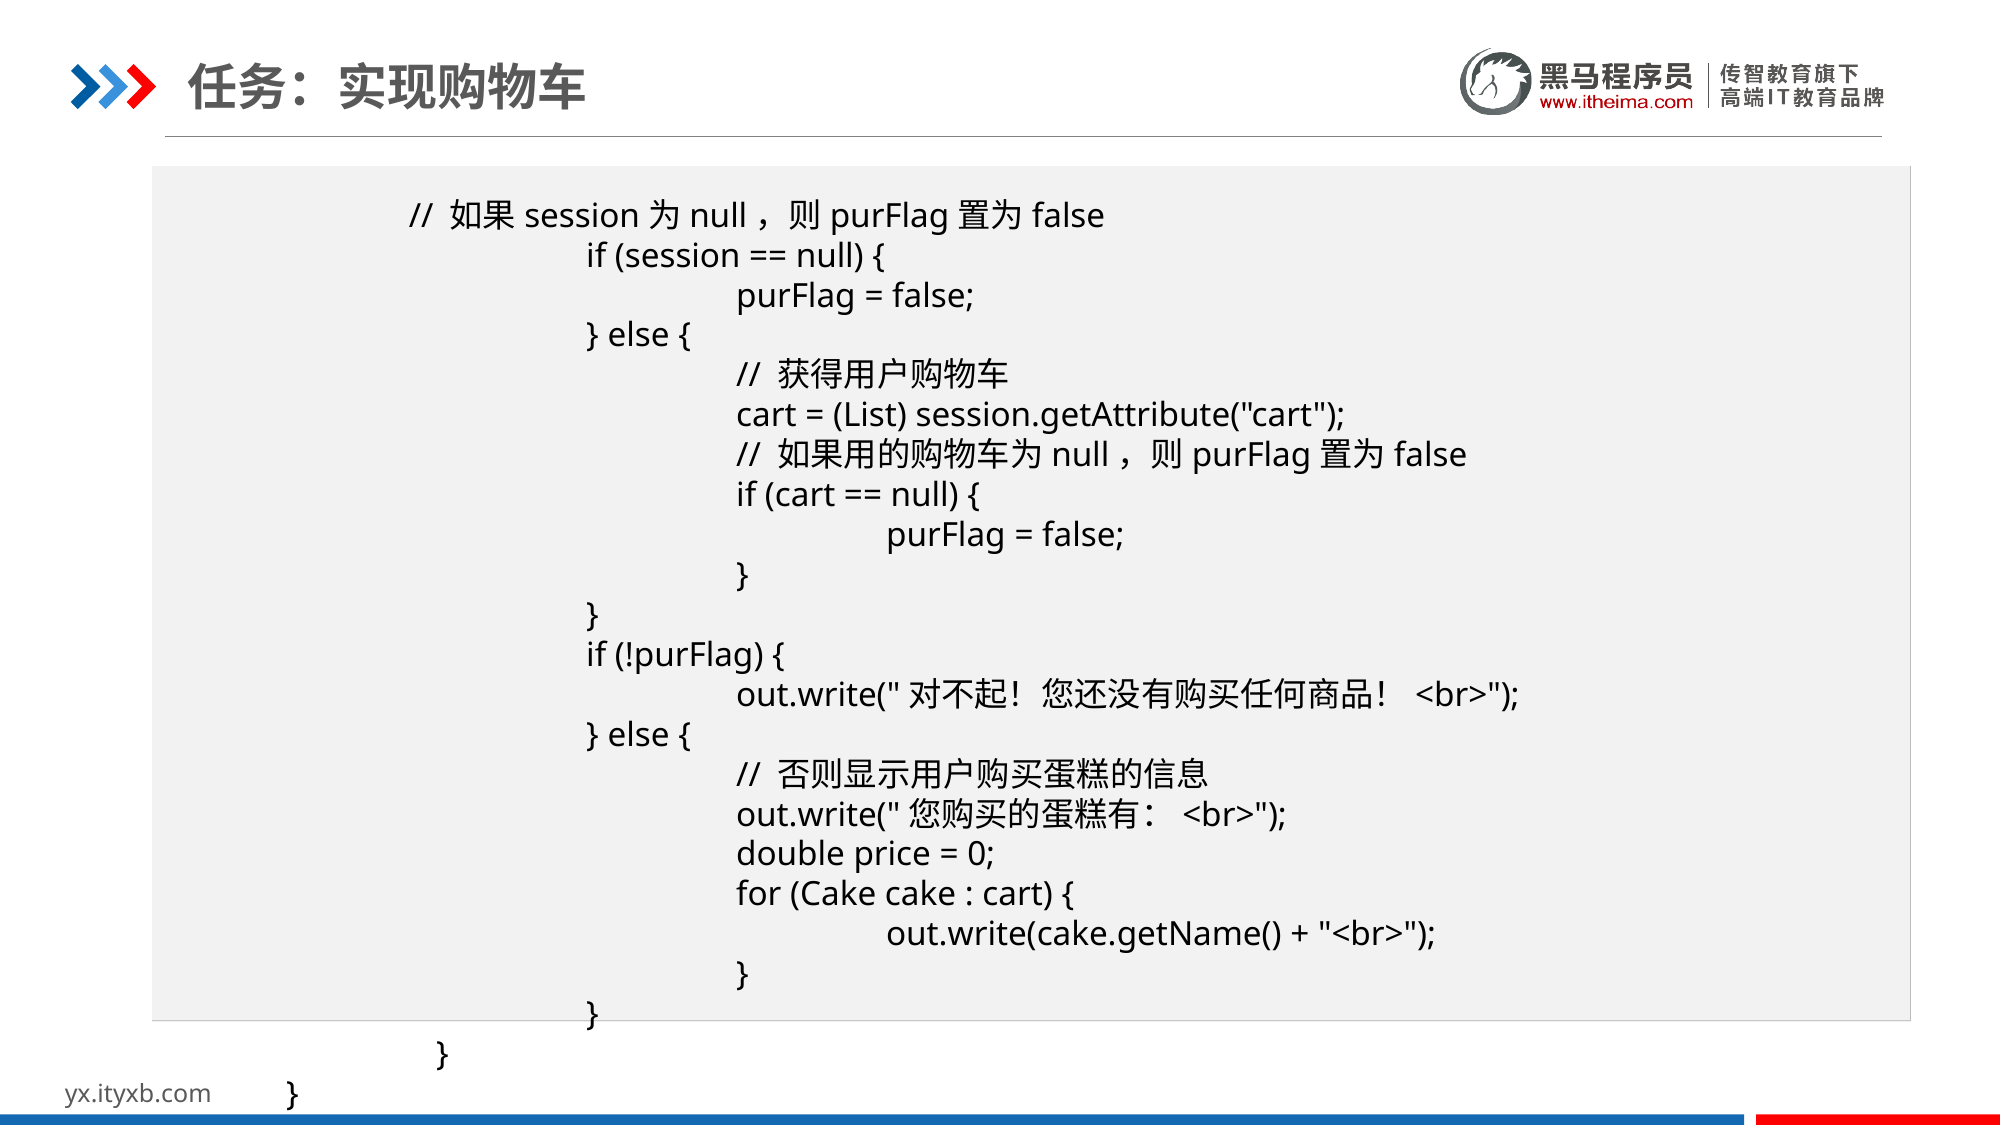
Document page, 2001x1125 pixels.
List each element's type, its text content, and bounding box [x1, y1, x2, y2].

picture [152, 166, 1914, 1024]
picture [1460, 48, 1887, 115]
text_box 任务：实现购物车 [187, 43, 975, 127]
text_box // 如果session为null，则purFlag置为false if (session == null) { purFlag = false; } else { // 获得用户购物车 cart = (List) session.getAttribute("cart"); // 如果用的购物车为null，则purFlag置为false if (cart == null) { purFlag = false; } } if (!purFlag) { out.write("对不起！您还没有购买任何商品！<br>"); } else { // 否则显示用户购买蛋糕的信息 out.write("您购买的蛋糕有：<br>"); double price = 0; for (Cake cake : cart) { out.write(cake.getName() + "<br>"); } } } } [271, 1024, 1702, 1120]
